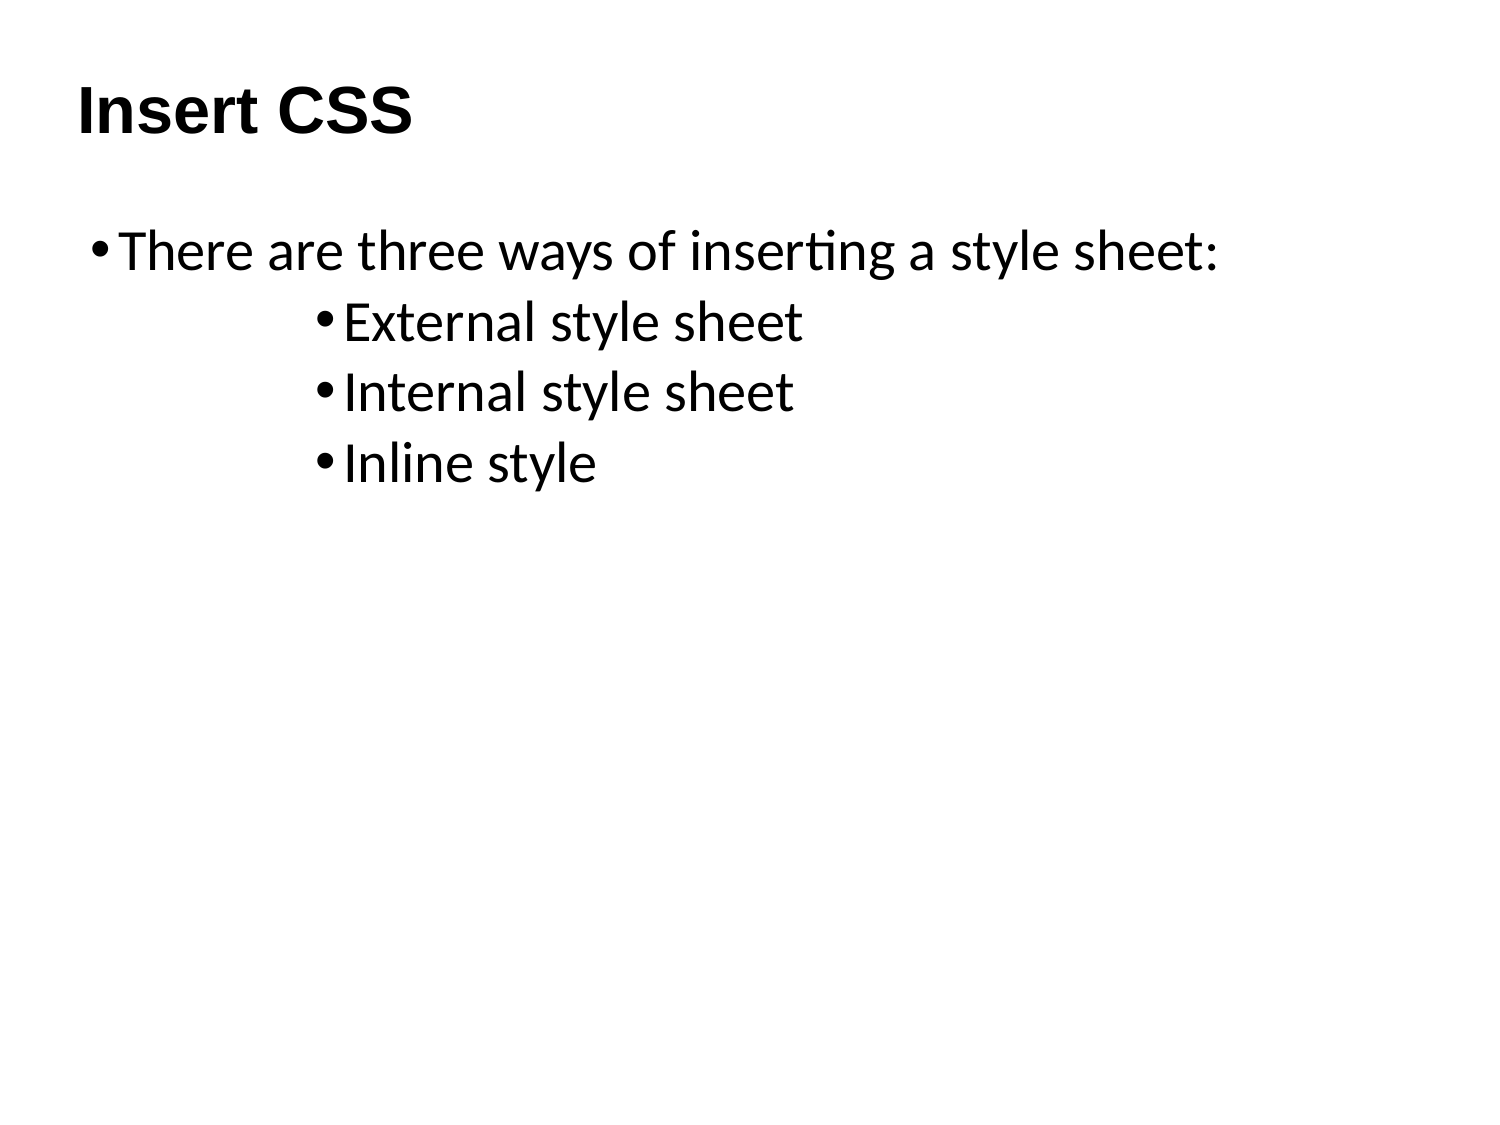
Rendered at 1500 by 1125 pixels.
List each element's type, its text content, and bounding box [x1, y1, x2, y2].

title Insert CSS [62, 62, 1413, 163]
list There are three ways of inserting a style sheet: External style sheet Internal style sheet Inline style [75, 212, 1413, 1109]
